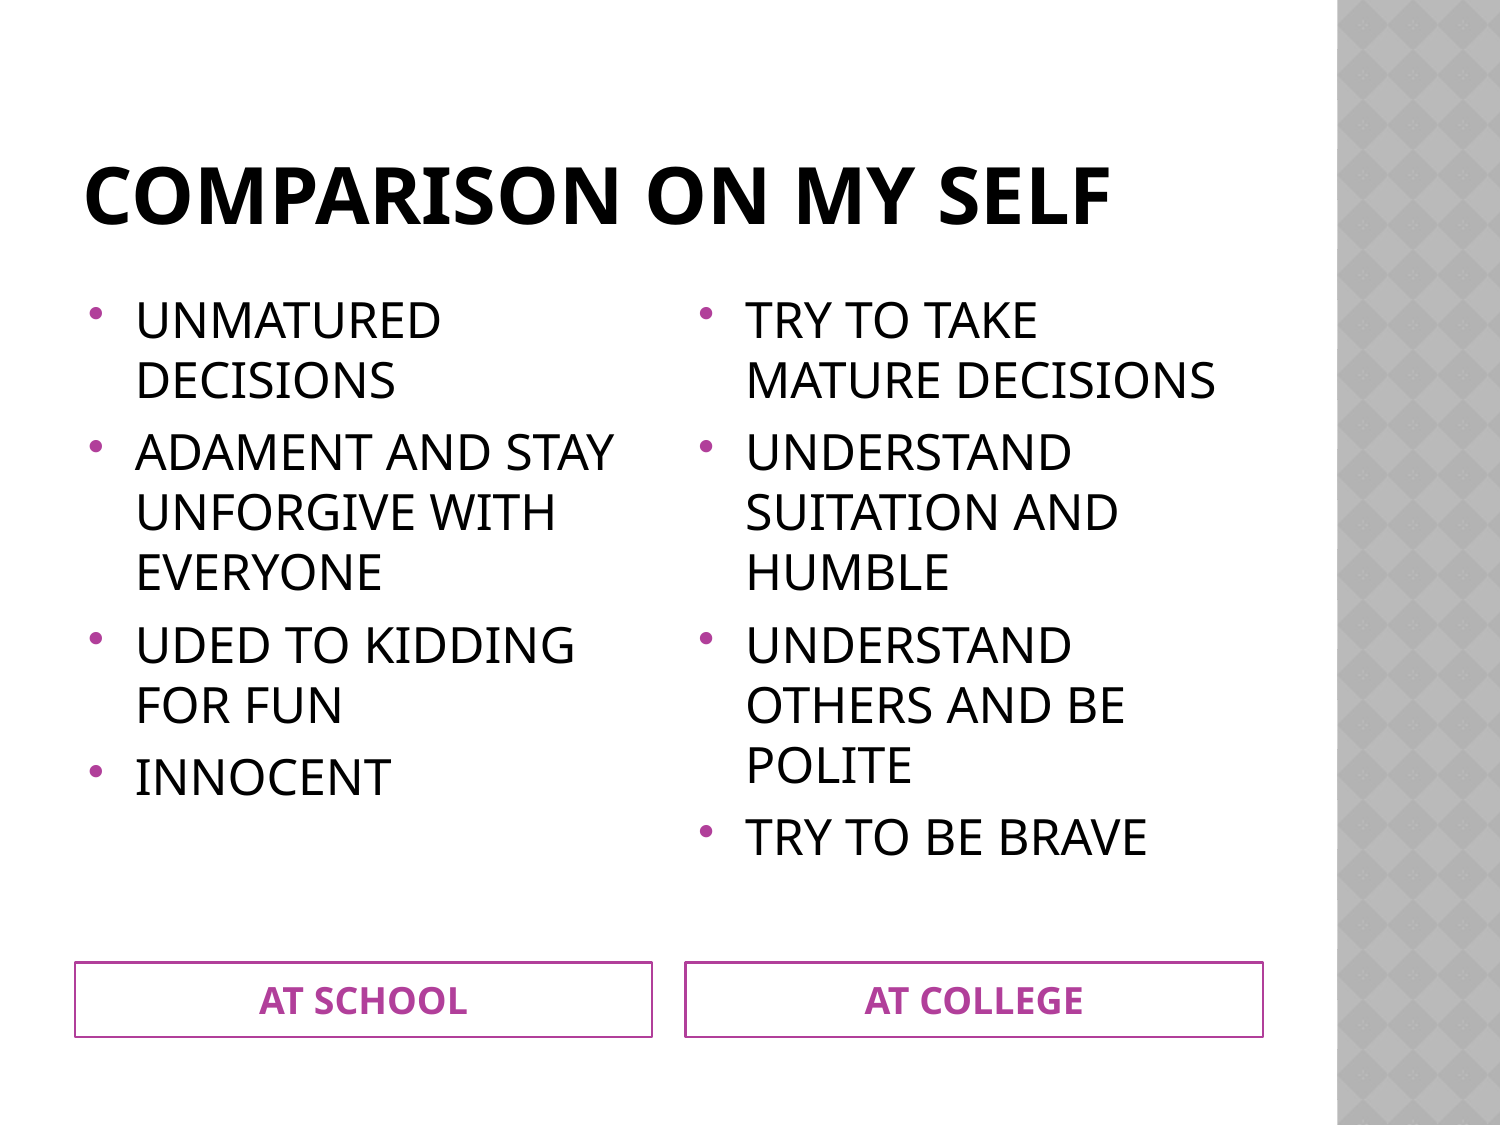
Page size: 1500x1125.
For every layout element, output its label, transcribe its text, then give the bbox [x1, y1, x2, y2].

title COMPARISON ON MY SELF [75, 52, 1263, 240]
list AT COLLEGE [684, 961, 1264, 1038]
list AT SCHOOL [74, 961, 653, 1038]
list UNMATURED DECISIONS ADAMENT AND STAY UNFORGIVE WITH EVERYONE UDED TO KIDDING FOR FUN INNOCENT [75, 280, 653, 956]
list TRY TO TAKE MATURE DECISIONS UNDERSTAND SUITATION AND HUMBLE UNDERSTAND OTHERS AND BE POLITE TRY TO BE BRAVE [685, 280, 1263, 956]
